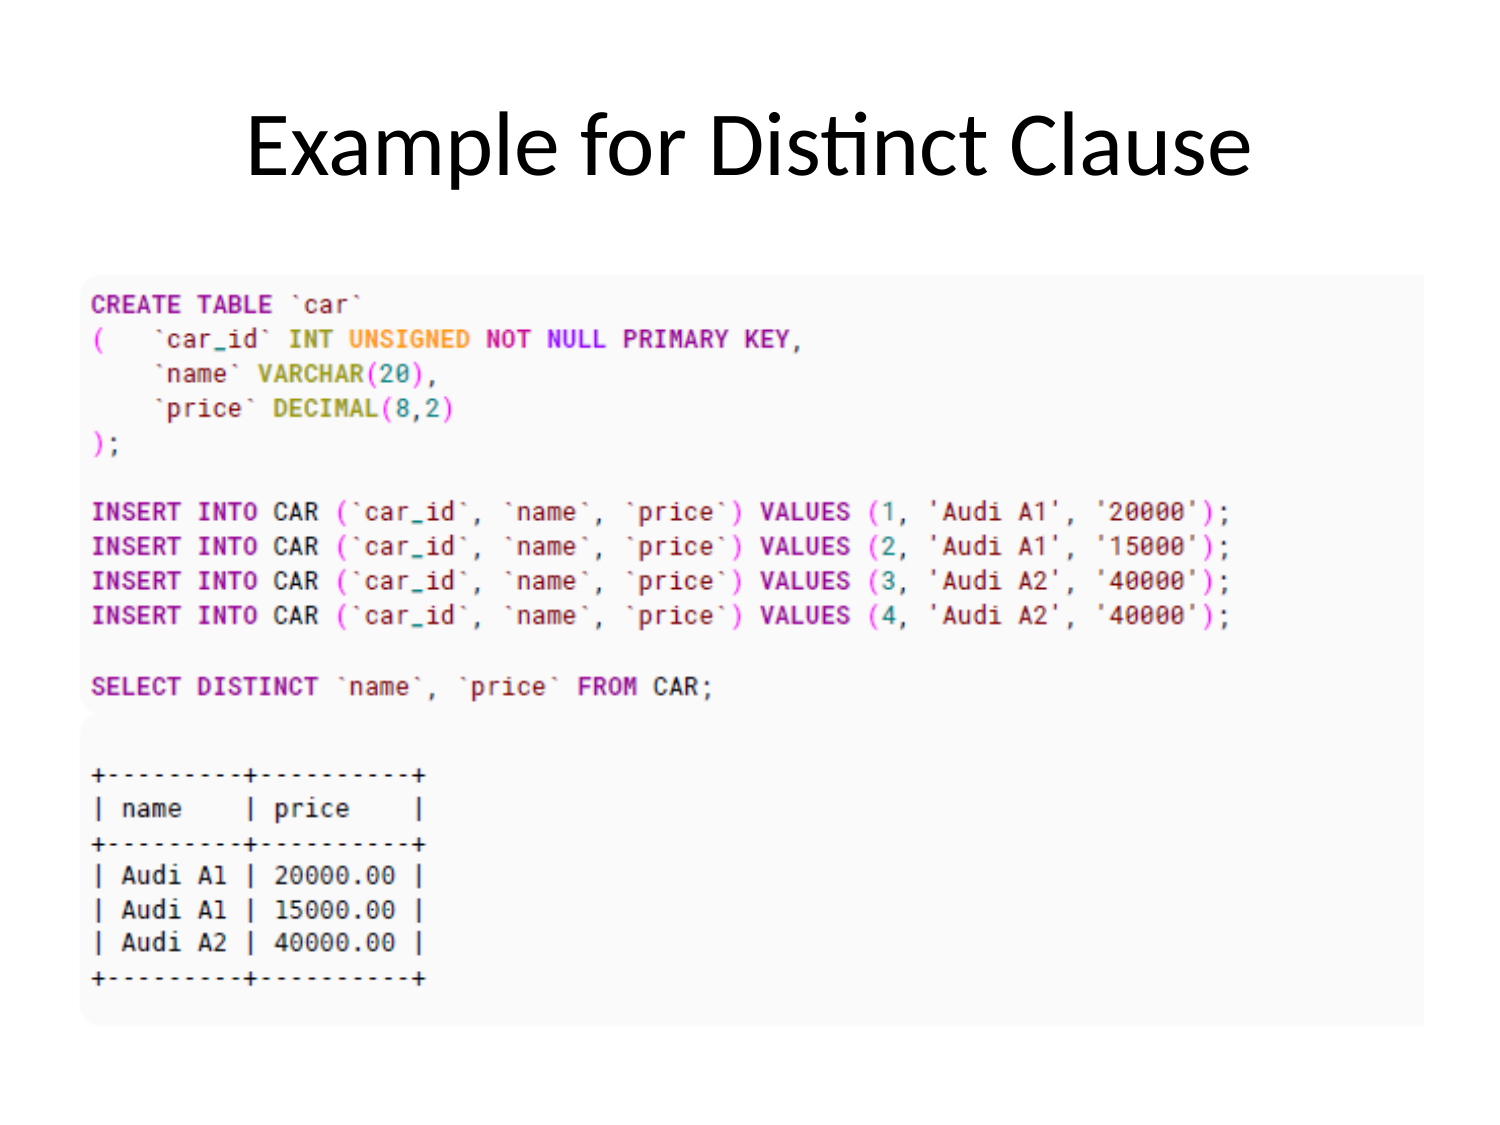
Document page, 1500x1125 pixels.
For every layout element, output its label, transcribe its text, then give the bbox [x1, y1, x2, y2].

title Example for Distinct Clause [75, 45, 1425, 233]
picture [76, 266, 1424, 1036]
